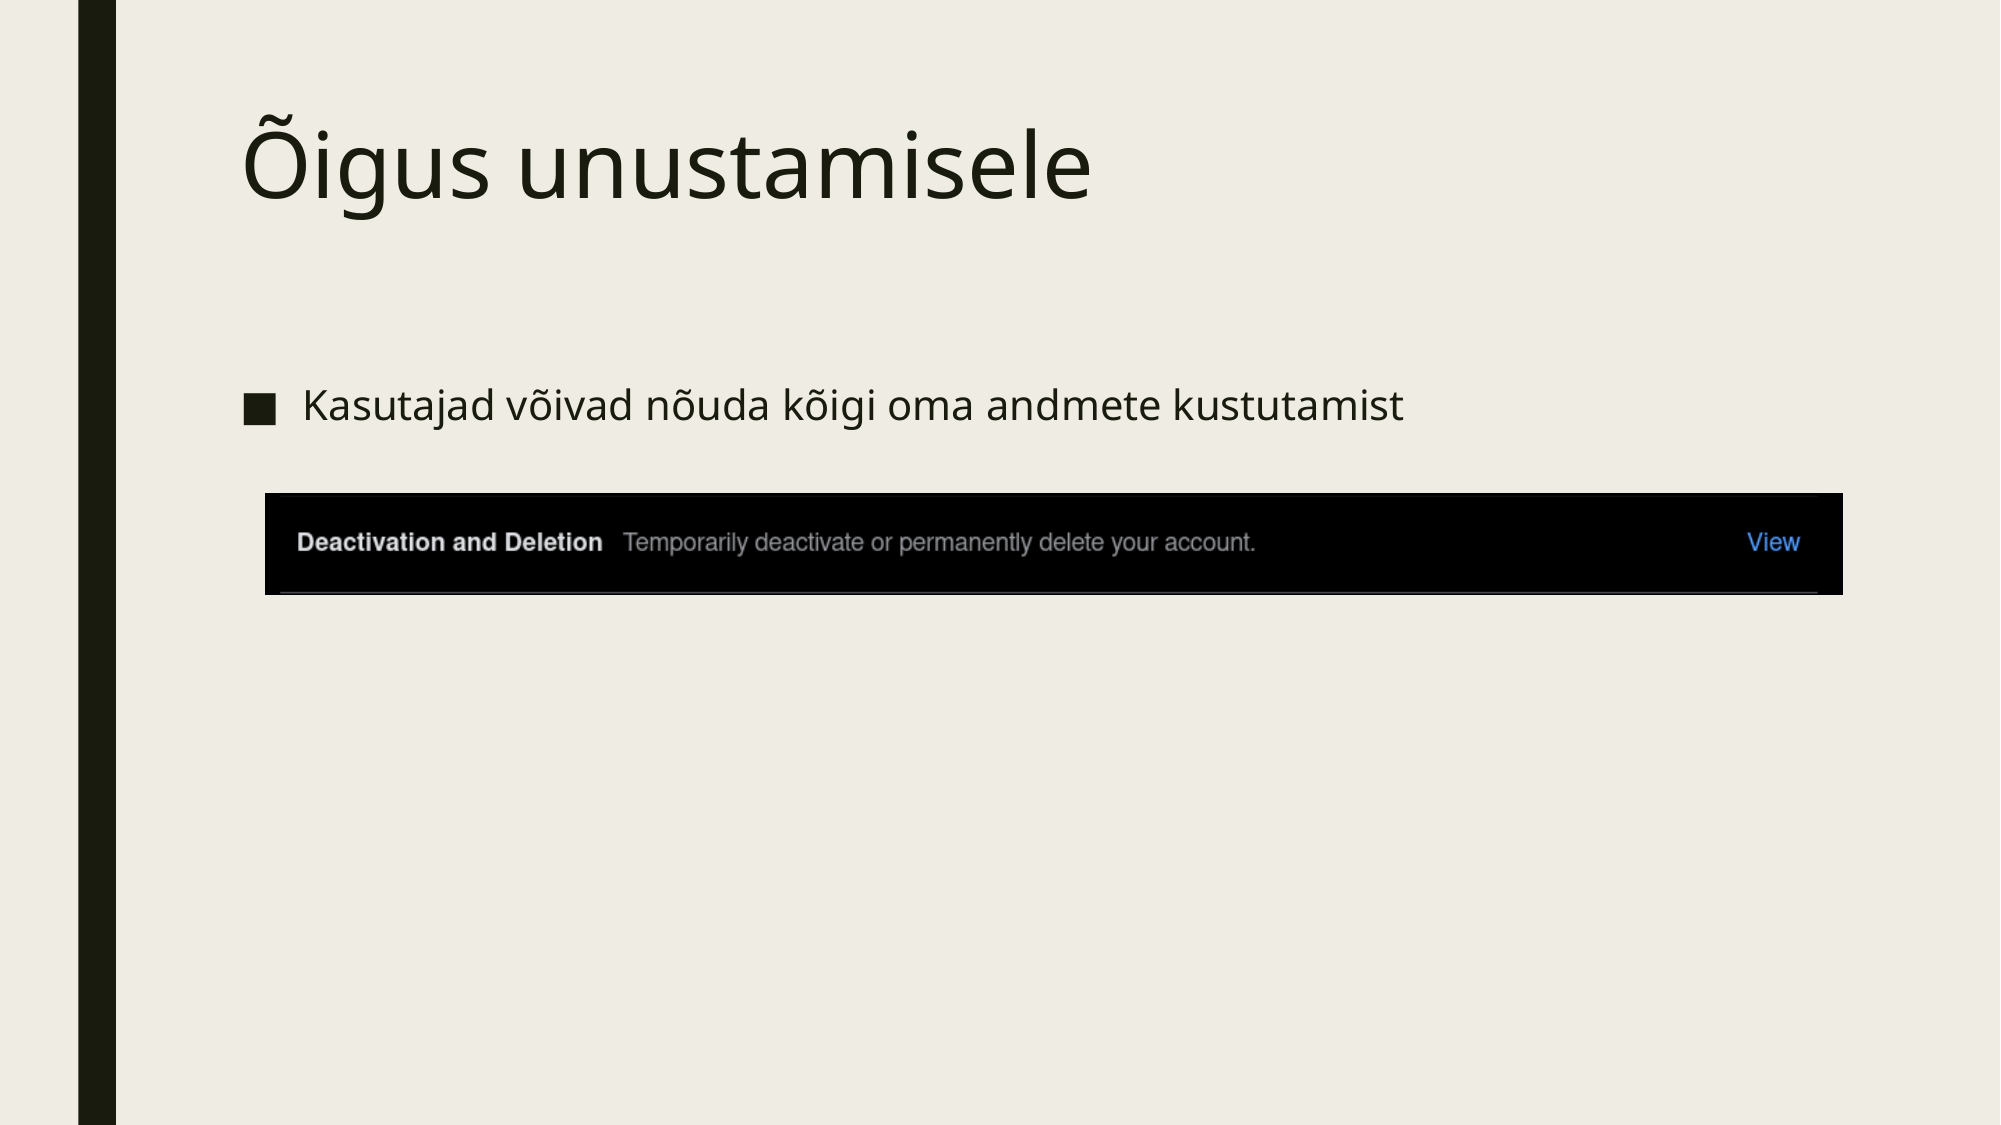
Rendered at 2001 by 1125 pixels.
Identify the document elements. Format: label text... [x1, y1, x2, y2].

title Õigus unustamisele [225, 112, 1800, 357]
list Kasutajad võivad nõuda kõigi oma andmete kustutamist [225, 375, 1800, 963]
picture [265, 493, 1843, 595]
